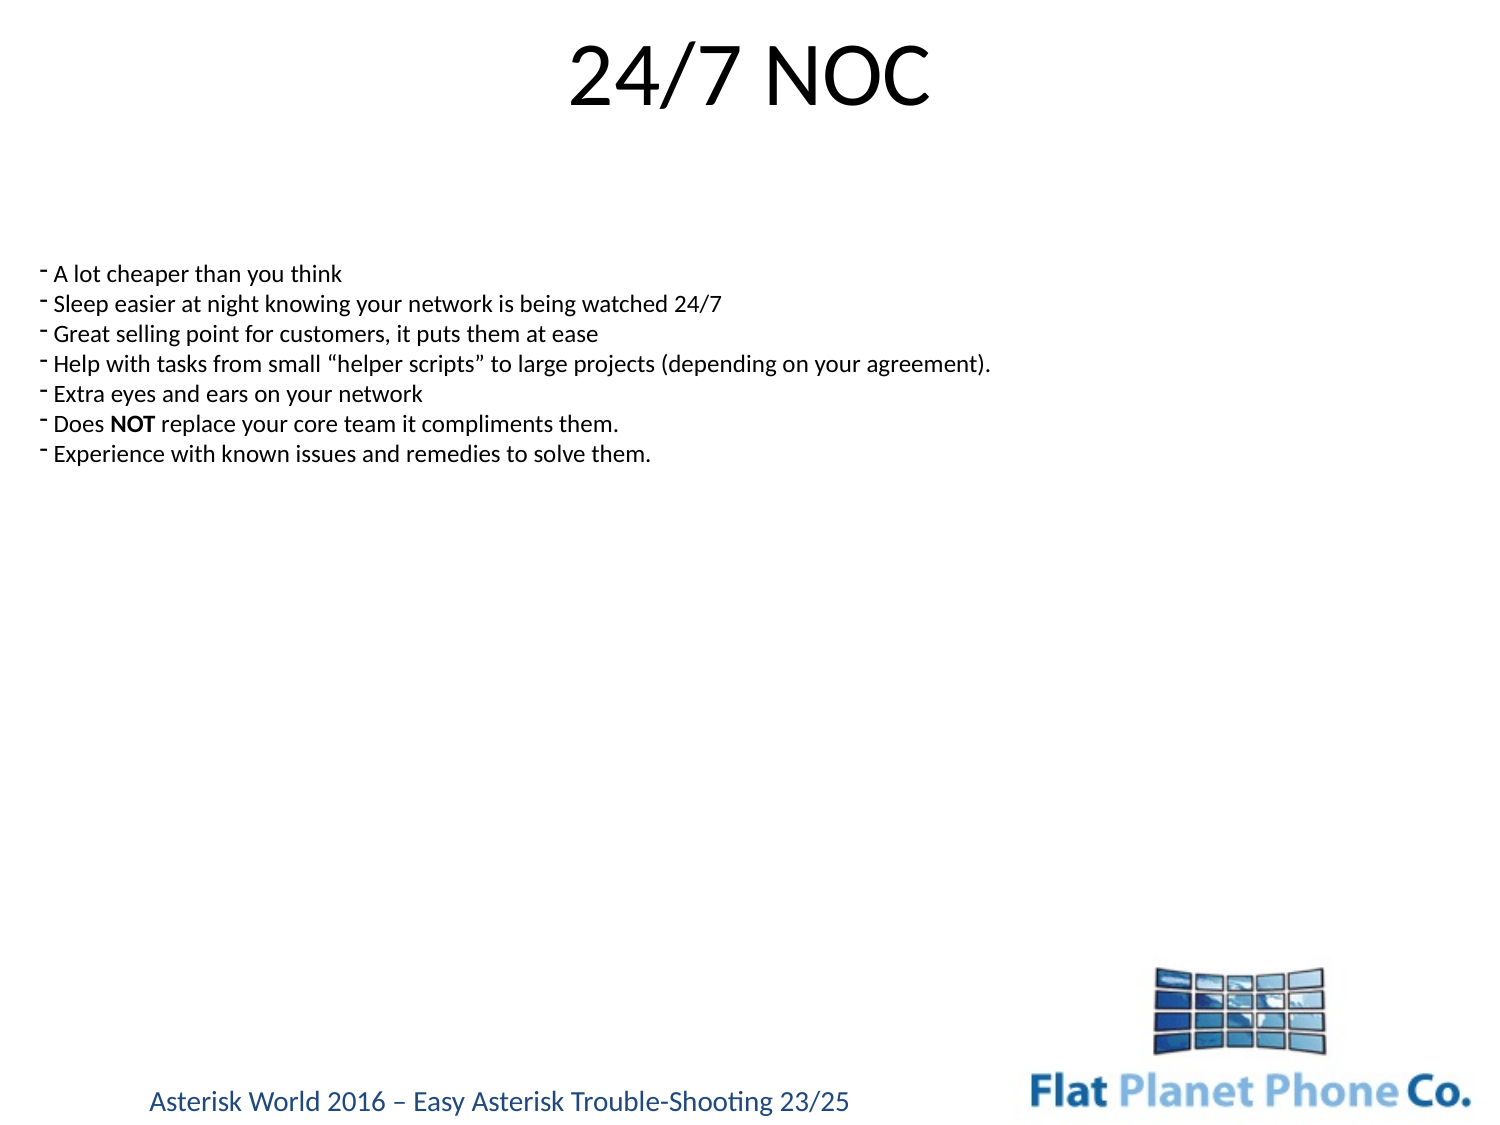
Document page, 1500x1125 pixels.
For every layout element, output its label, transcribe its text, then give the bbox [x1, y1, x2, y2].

text_box A lot cheaper than you think Sleep easier at night knowing your network is being watched 24/7 Great selling point for customers, it puts them at ease Help with tasks from small “helper scripts” to large projects (depending on your agreement). Extra eyes and ears on your network Does NOT replace your core team it compliments them. Experience with known issues and remedies to solve them. [24, 249, 1438, 475]
picture [987, 918, 1500, 1125]
title 24/7 NOC [112, 0, 1388, 138]
subtitle Asterisk World 2016 – Easy Asterisk Trouble-Shooting 23/25 [0, 1074, 982, 1125]
